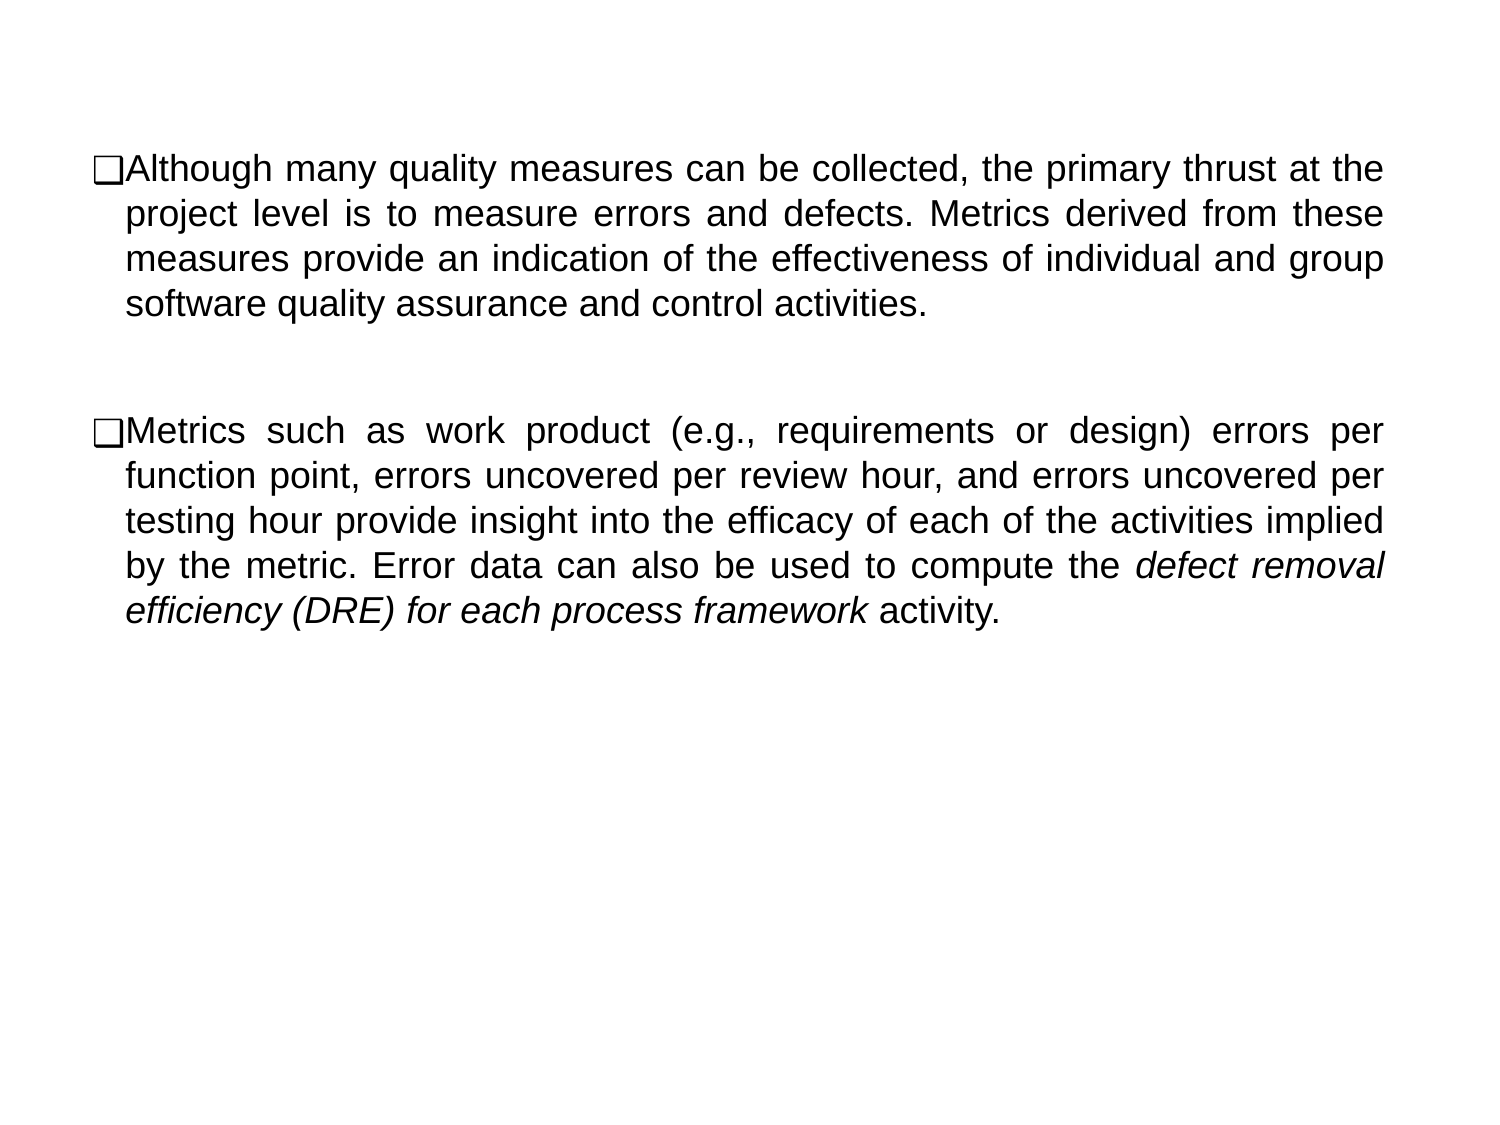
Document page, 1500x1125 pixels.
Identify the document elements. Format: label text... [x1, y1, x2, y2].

text_box Although many quality measures can be collected, the primary thrust at the project level is to measure errors and defects. Metrics derived from these measures provide an indication of the effectiveness of individual and group software quality assurance and control activities. Metrics such as work product (e.g., requirements or design) errors per function point, errors uncovered per review hour, and errors uncovered per testing hour provide insight into the efficacy of each of the activities implied by the metric. Error data can also be used to compute the defect removal efficiency (DRE) for each process framework activity. [76, 136, 1400, 639]
